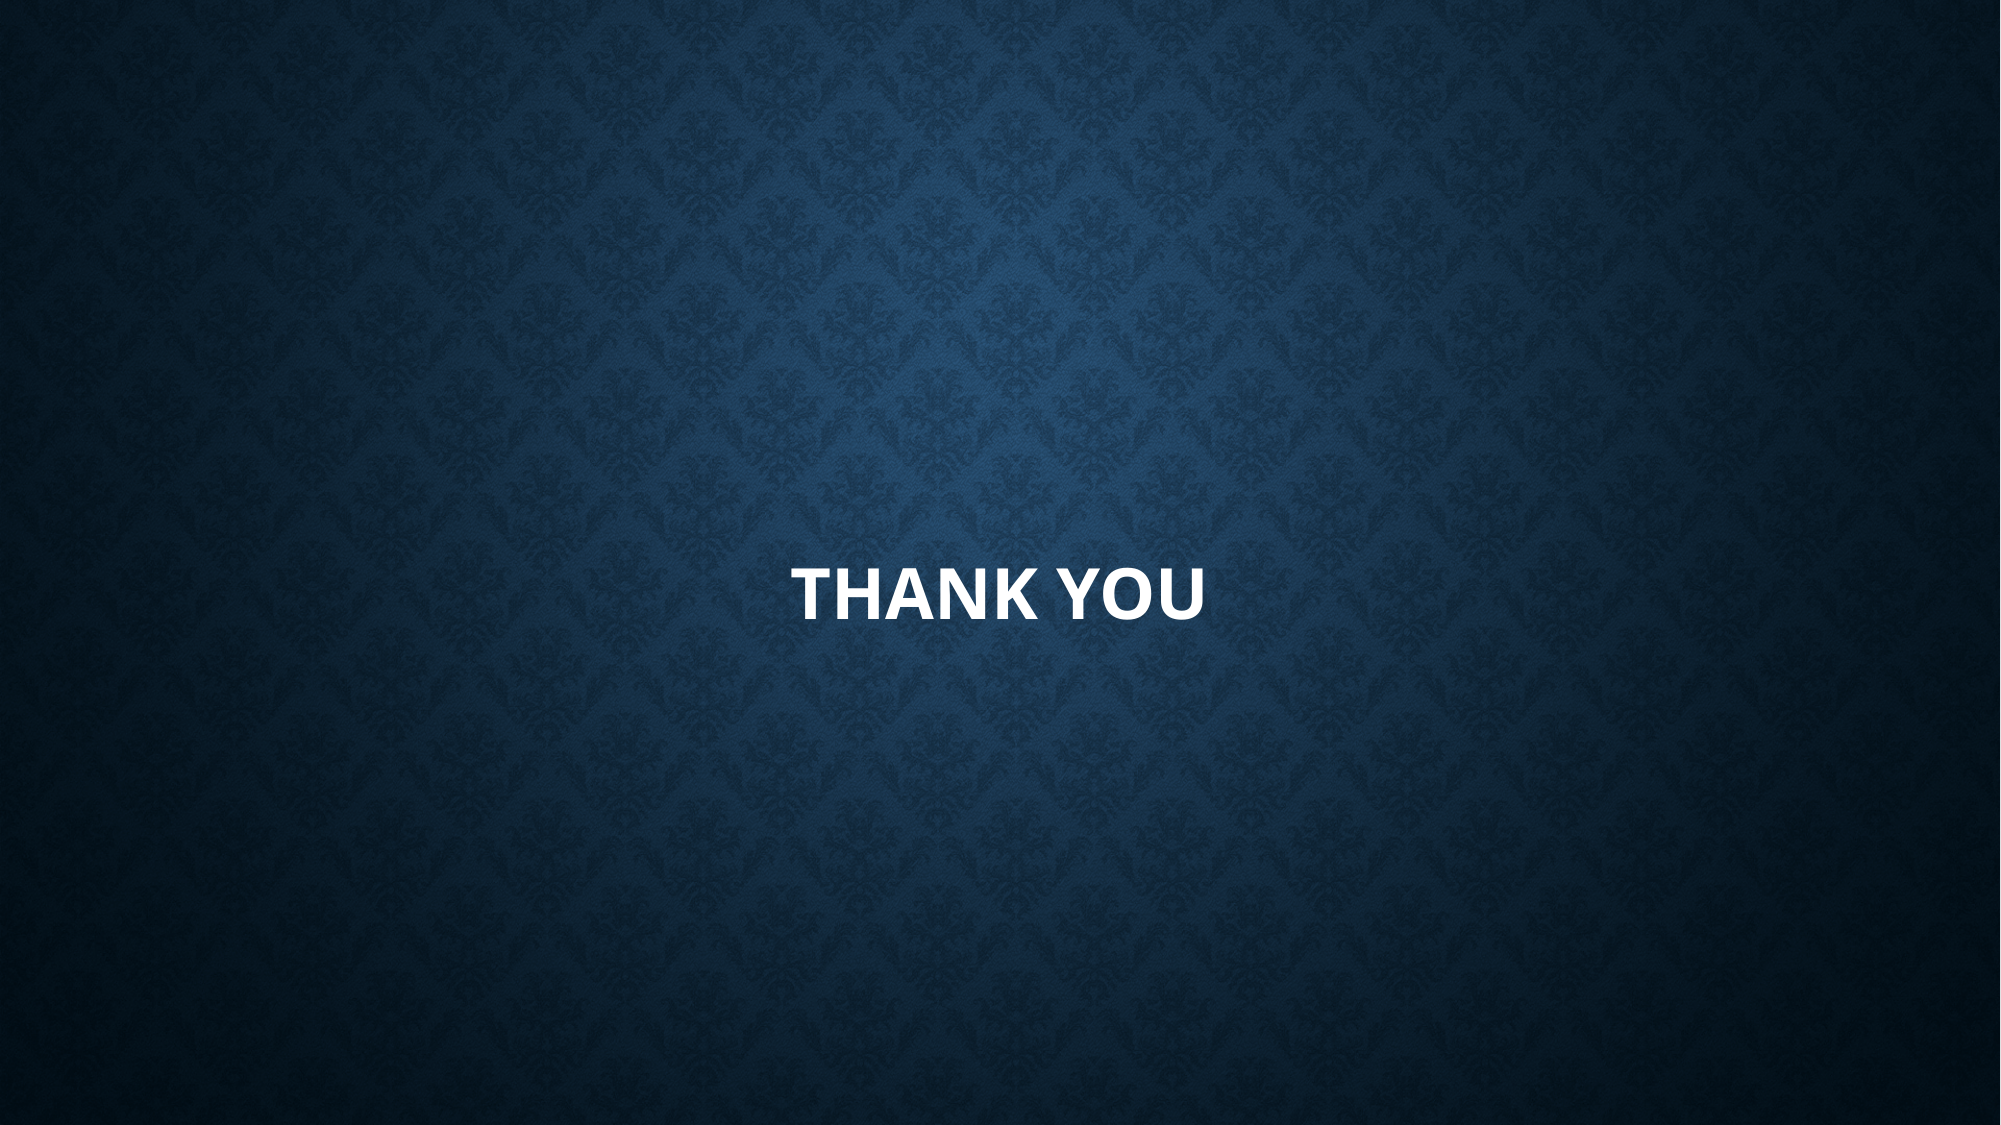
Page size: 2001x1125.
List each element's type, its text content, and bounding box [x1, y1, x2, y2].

title THANK YOU [0, 0, 2000, 812]
